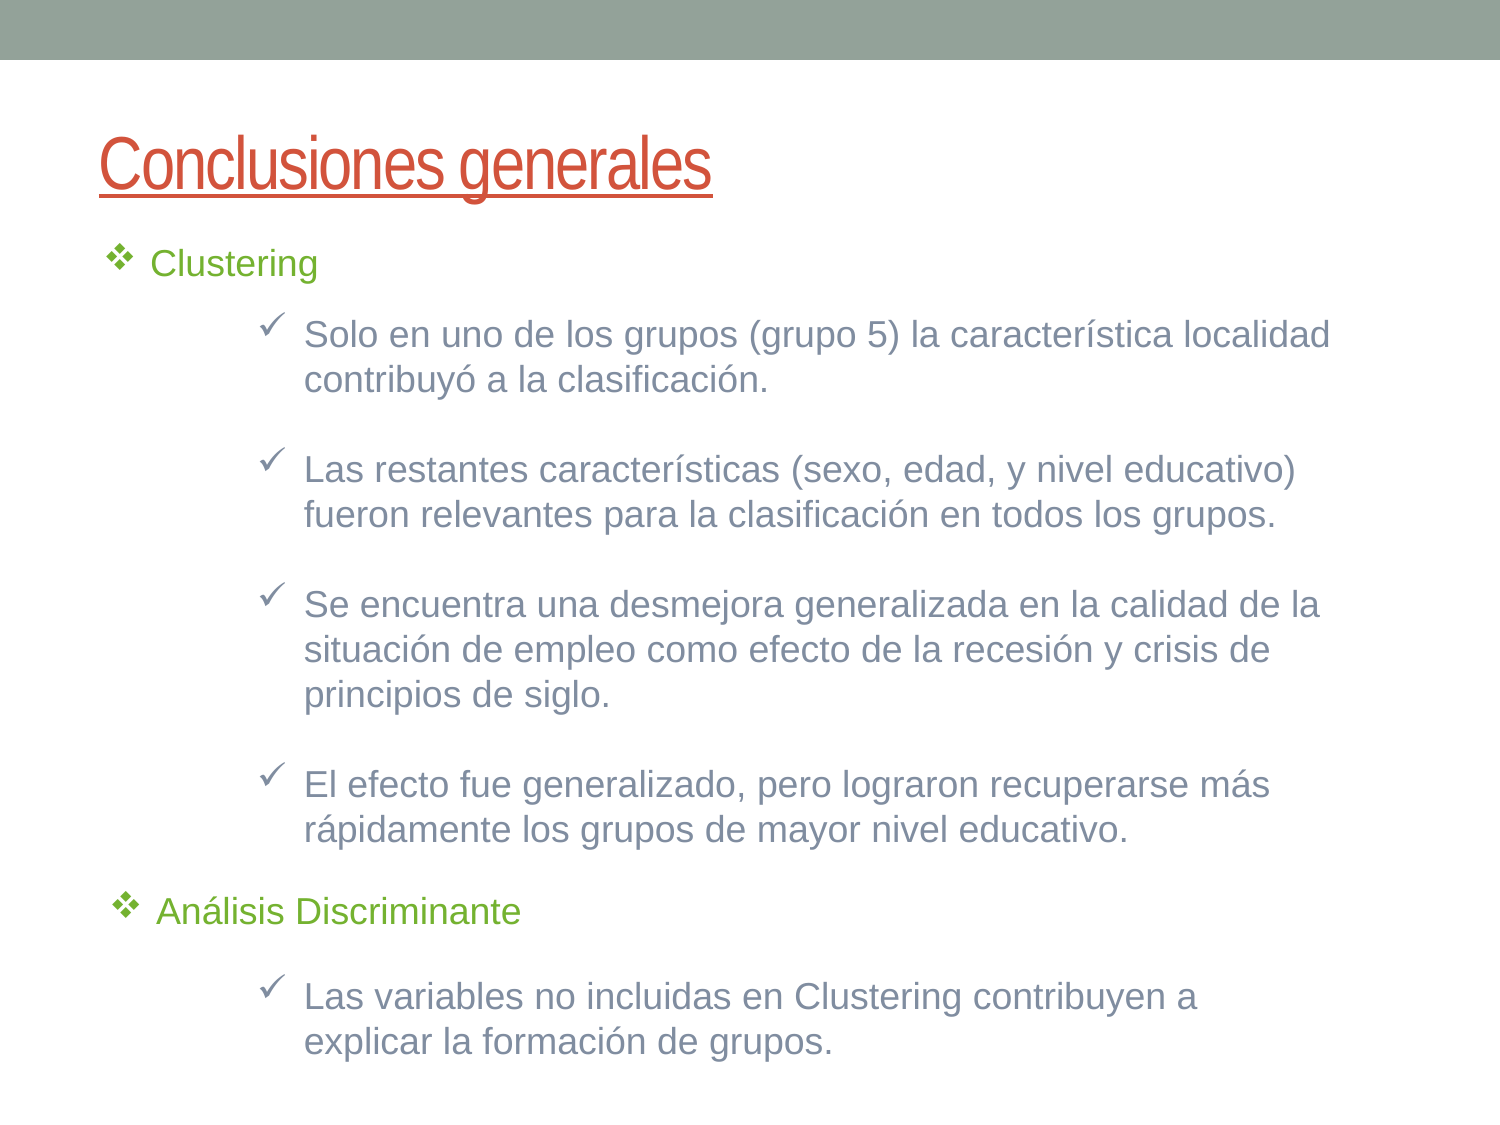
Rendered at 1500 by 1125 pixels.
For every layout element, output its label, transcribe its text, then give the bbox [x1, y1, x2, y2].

text_box Solo en uno de los grupos (grupo 5) la característica localidad contribuyó a la clasificación. Las restantes características (sexo, edad, y nivel educativo) fueron relevantes para la clasificación en todos los grupos. Se encuentra una desmejora generalizada en la calidad de la situación de empleo como efecto de la recesión y crisis de principios de siglo. El efecto fue generalizado, pero lograron recuperarse más rápidamente los grupos de mayor nivel educativo. [242, 302, 1353, 858]
title Conclusiones generales [83, 78, 1434, 241]
text_box Las variables no incluidas en Clustering contribuyen a explicar la formación de grupos. [242, 964, 1270, 1070]
text_box Análisis Discriminante [94, 879, 567, 940]
text_box Clustering [88, 231, 1046, 337]
